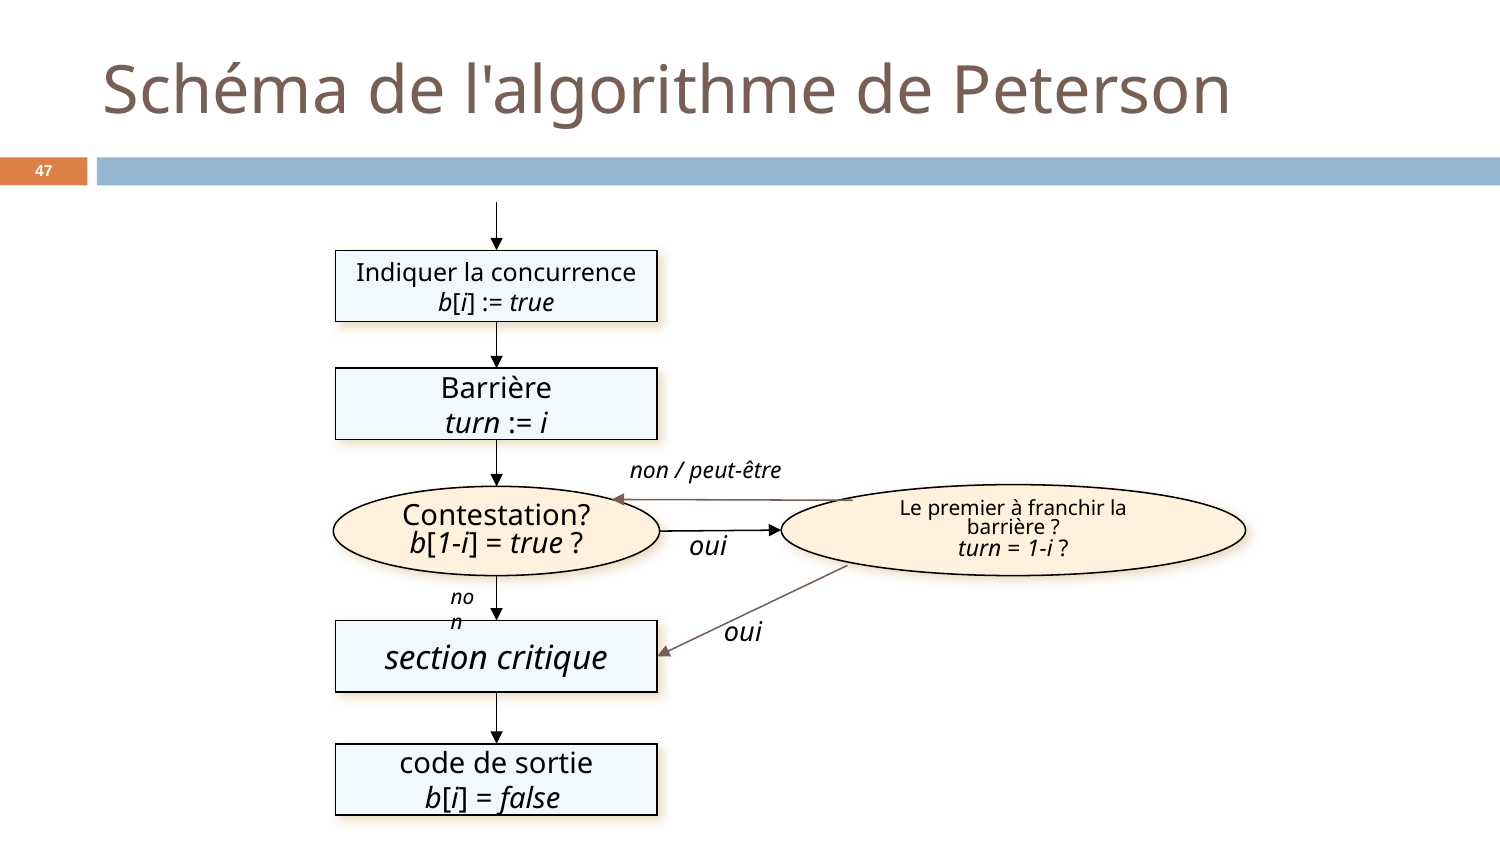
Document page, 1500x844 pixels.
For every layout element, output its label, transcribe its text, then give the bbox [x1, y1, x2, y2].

text_box ‹#› [0, 156, 88, 187]
title Schéma de l'algorithme de Peterson [87, 50, 1363, 124]
text_box section critique [335, 620, 658, 693]
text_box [657, 565, 848, 657]
text_box Barrière turn := i [335, 368, 658, 440]
text_box oui [674, 521, 757, 528]
text_box oui [674, 540, 757, 563]
text_box Indiquer la concurrence b[i] := true [335, 250, 658, 322]
text_box Le premier à franchir la barrière ? turn = 1-i ? [781, 484, 1246, 576]
text_box non / peut-être [614, 448, 816, 491]
text_box code de sortie b[i] = false [335, 743, 658, 816]
text_box Contestation? b[1-i] = true ? [333, 486, 660, 576]
text_box non [435, 576, 501, 642]
